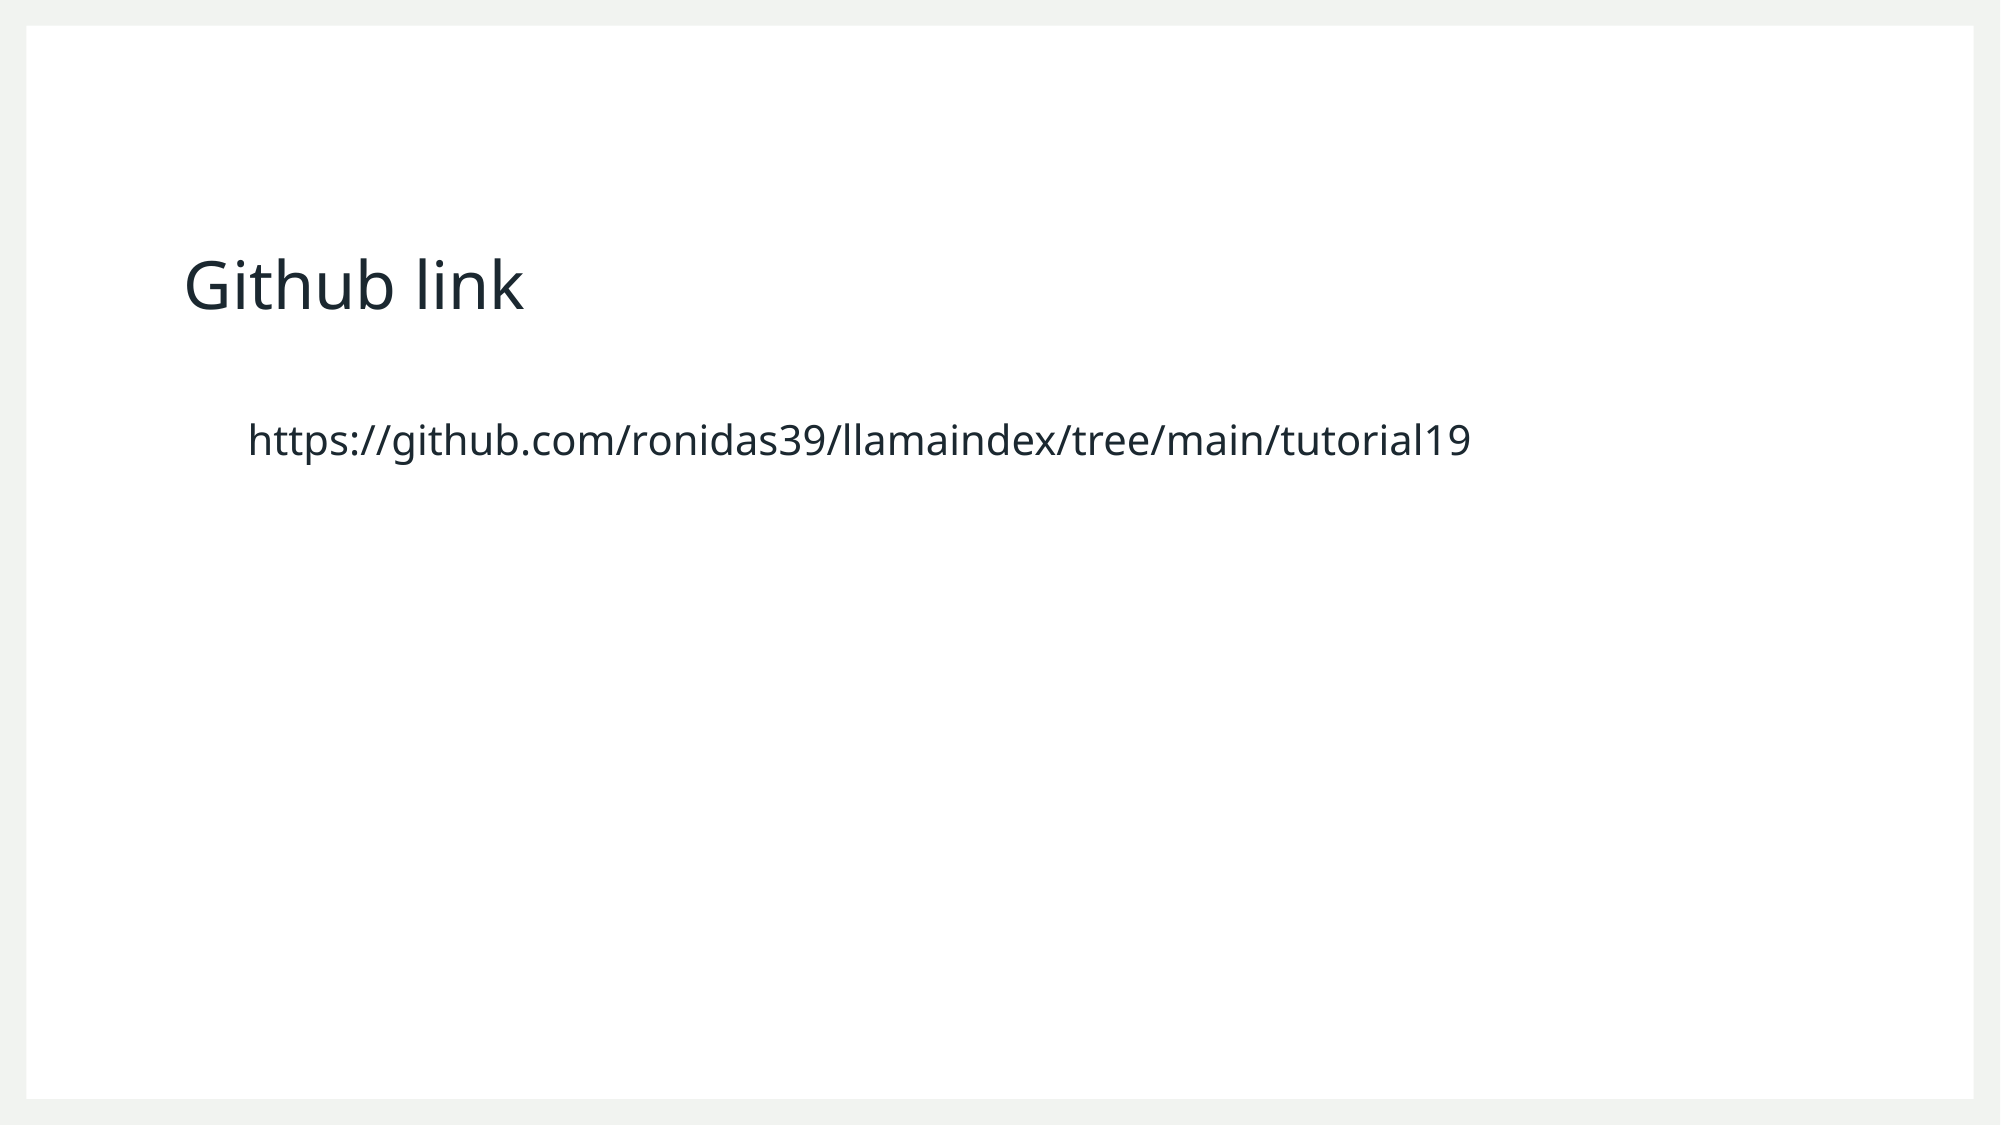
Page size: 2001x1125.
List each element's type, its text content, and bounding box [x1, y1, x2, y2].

title Github link [168, 118, 1832, 331]
list https://github.com/ronidas39/llamaindex/tree/main/tutorial19 [232, 400, 1896, 1052]
